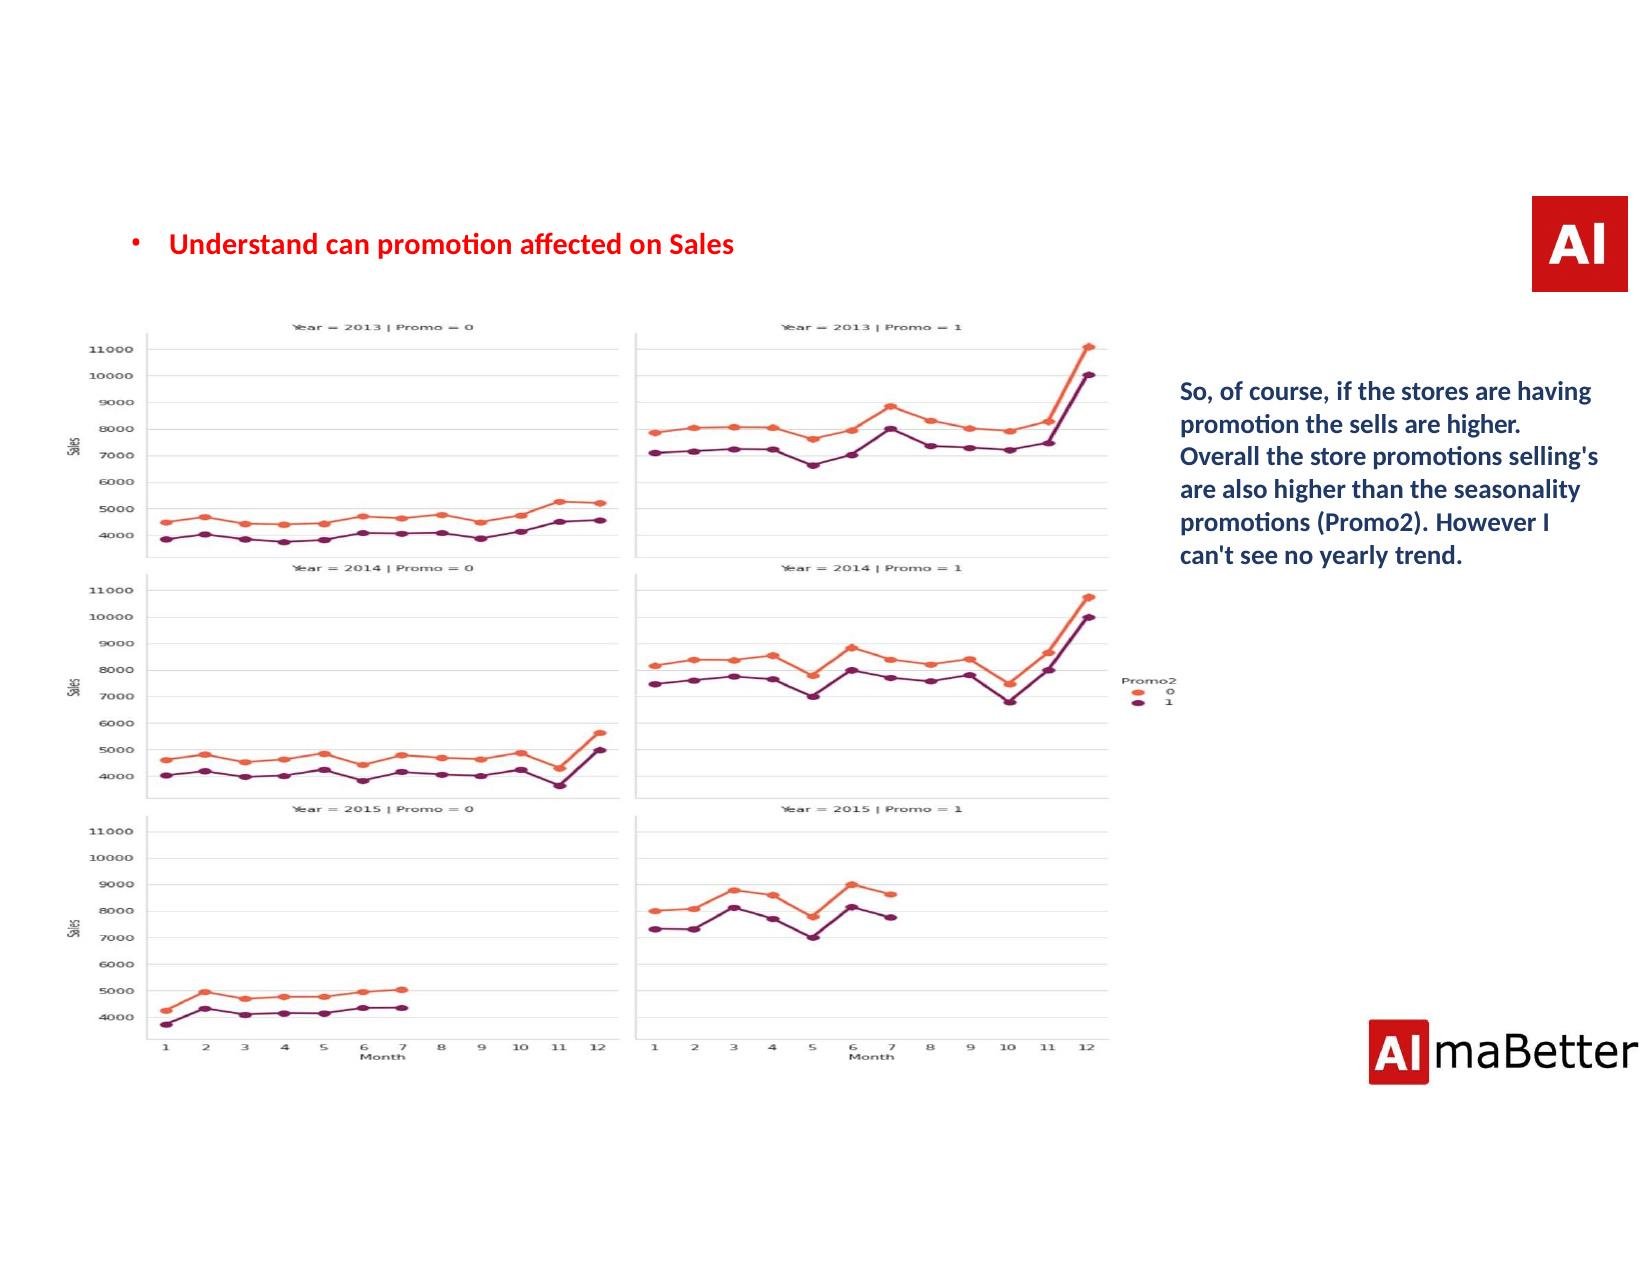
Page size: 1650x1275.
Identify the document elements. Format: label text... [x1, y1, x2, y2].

text_box So, of course, if the stores are having promotion the sells are higher. Overall the store promotions selling's are also higher than the seasonality promotions (Promo2). However I can't see no yearly trend. [1185, 370, 1608, 570]
picture [1367, 1013, 1639, 1088]
picture [1532, 196, 1628, 292]
picture [61, 323, 1181, 1061]
text_box Understand can promotion affected on Sales [128, 221, 742, 261]
